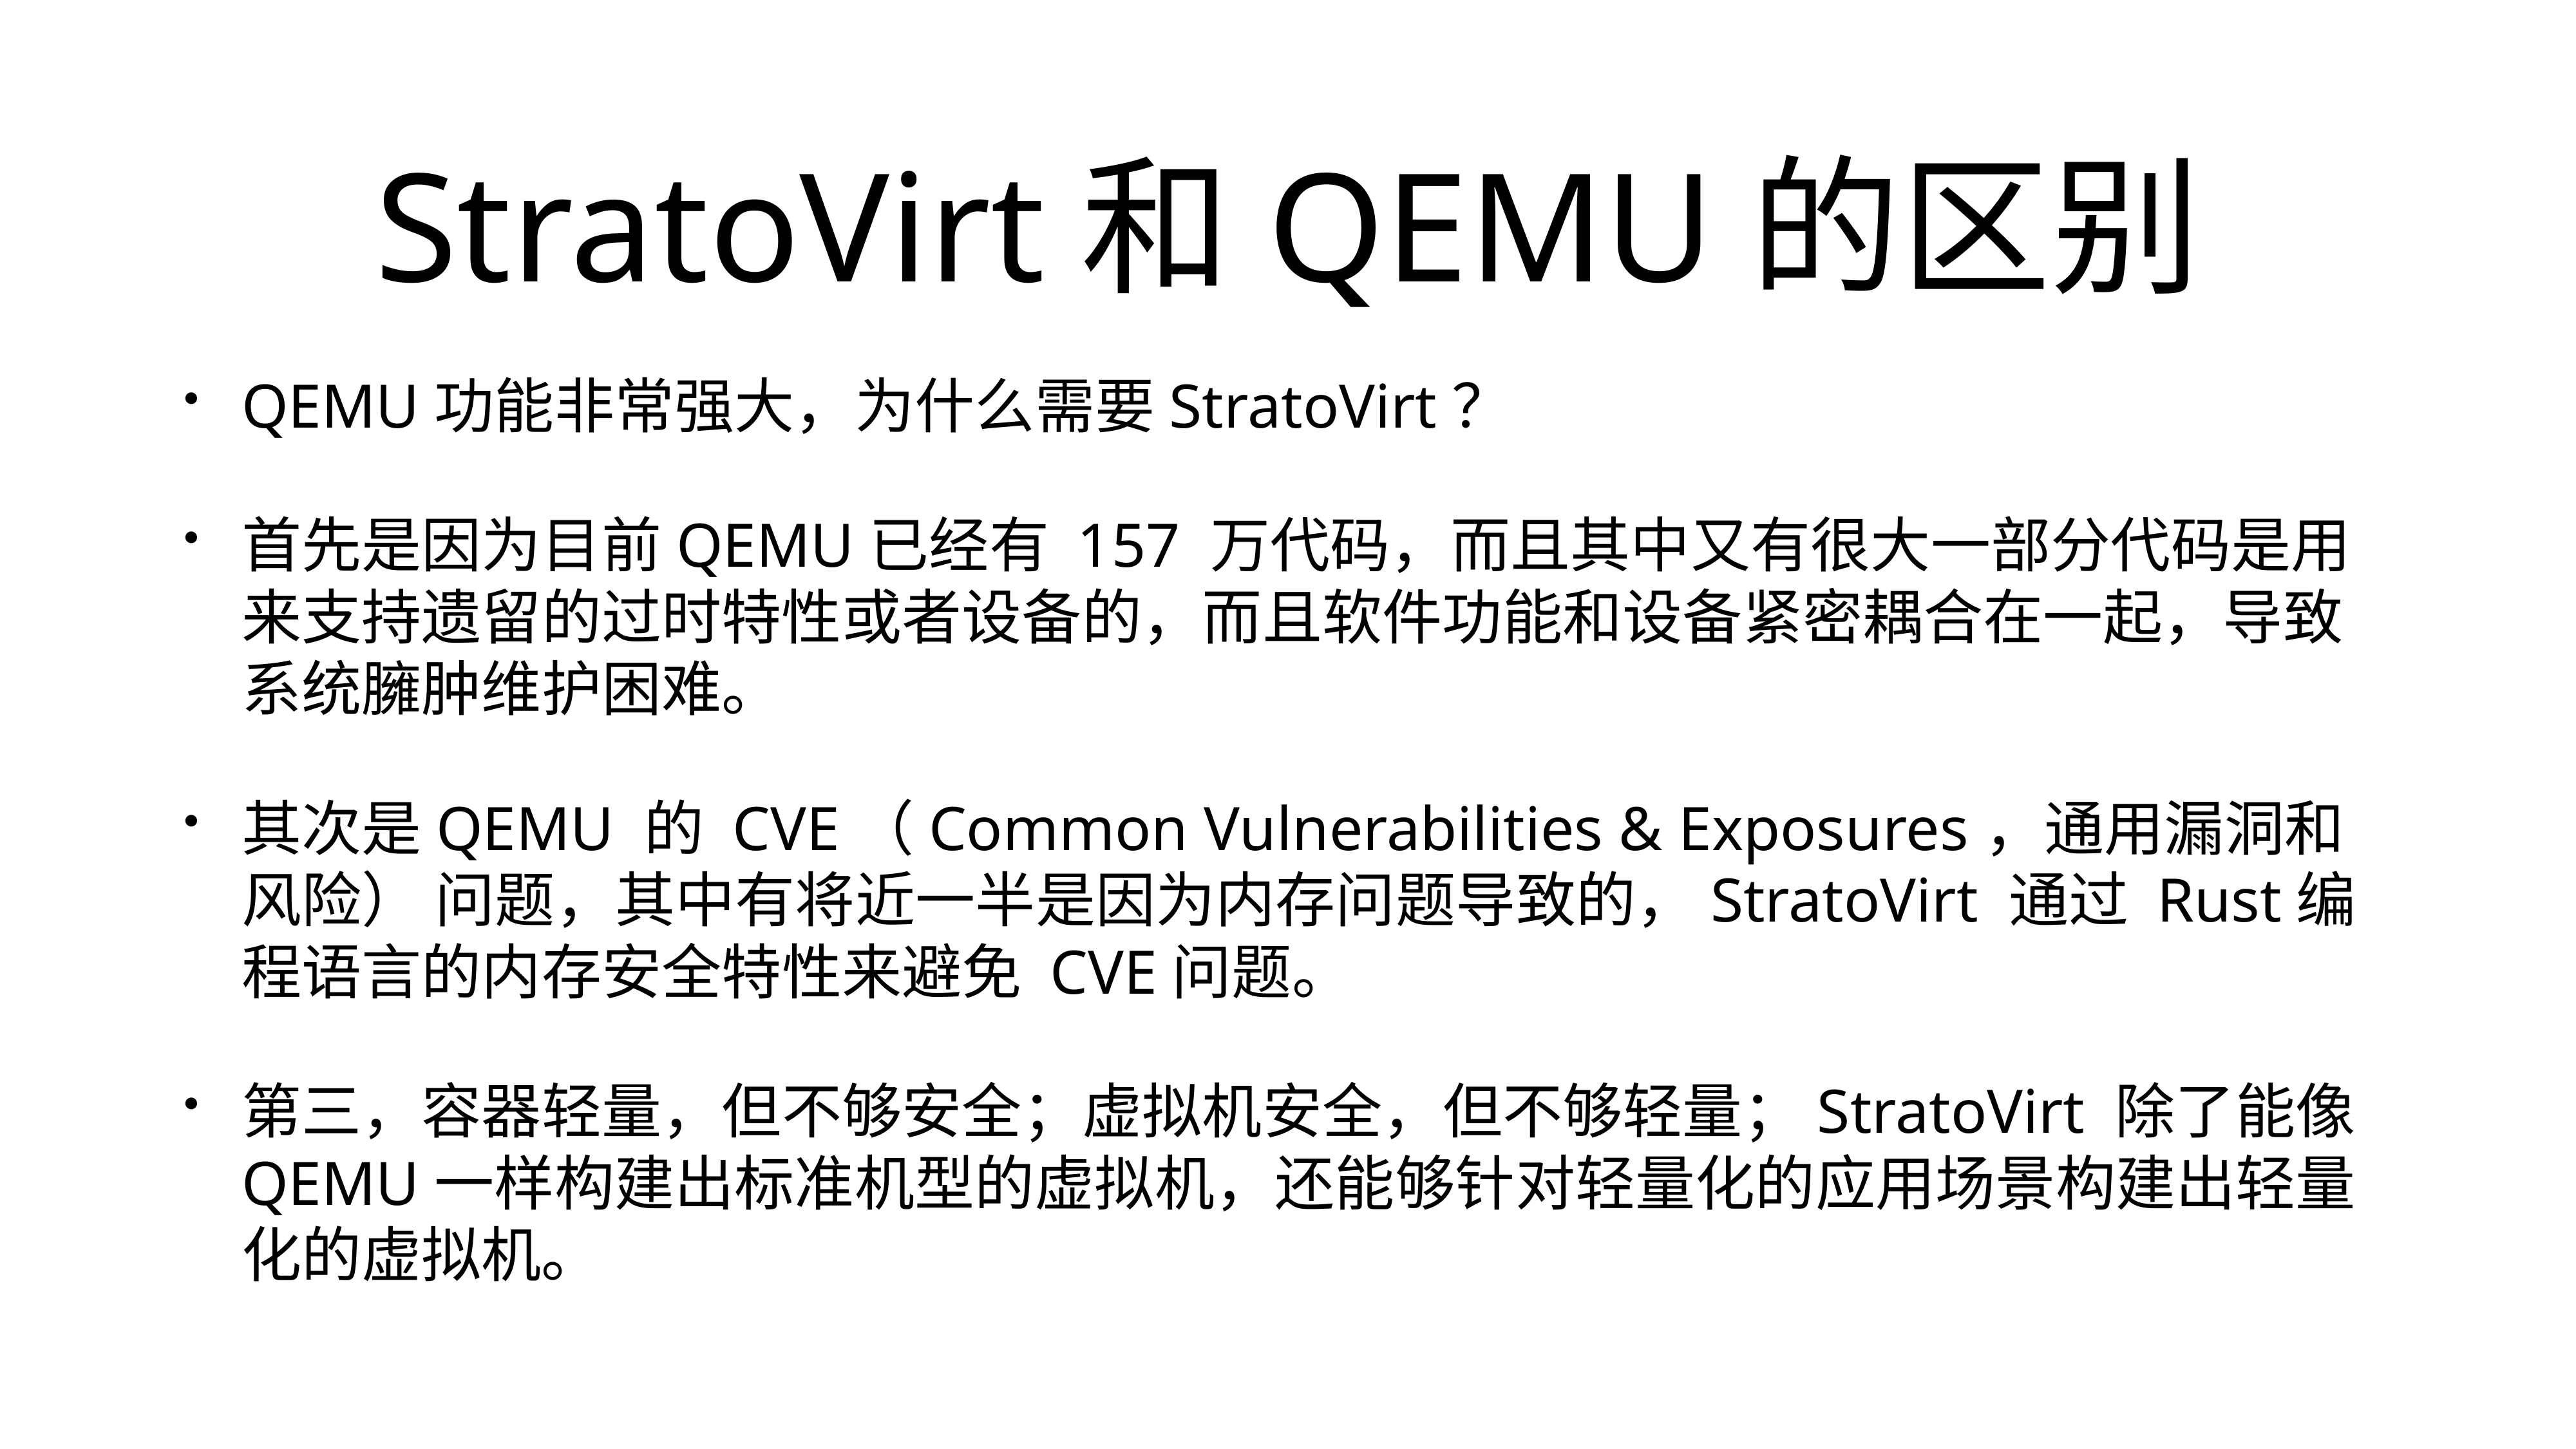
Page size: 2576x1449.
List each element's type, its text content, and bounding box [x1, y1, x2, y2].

list QEMU功能非常强大，为什么需要StratoVirt？ 首先是因为目前QEMU已经有 157 万代码，而且其中又有很大一部分代码是用来支持遗留的过时特性或者设备的，而且软件功能和设备紧密耦合在一起，导致系统臃肿维护困难。 其次是QEMU 的 CVE（Common Vulnerabilities & Exposures，通用漏洞和风险） 问题，其中有将近一半是因为内存问题导致的，StratoVirt 通过 Rust编程语言的内存安全特性来避免 CVE问题。 第三，容器轻量，但不够安全；虚拟机安全，但不够轻量；StratoVirt 除了能像QEMU一样构建出标准机型的虚拟机，还能够针对轻量化的应用场景构建出轻量化的虚拟机。 [178, 341, 2398, 1316]
title StratoVirt和QEMU的区别 [178, 100, 2398, 341]
